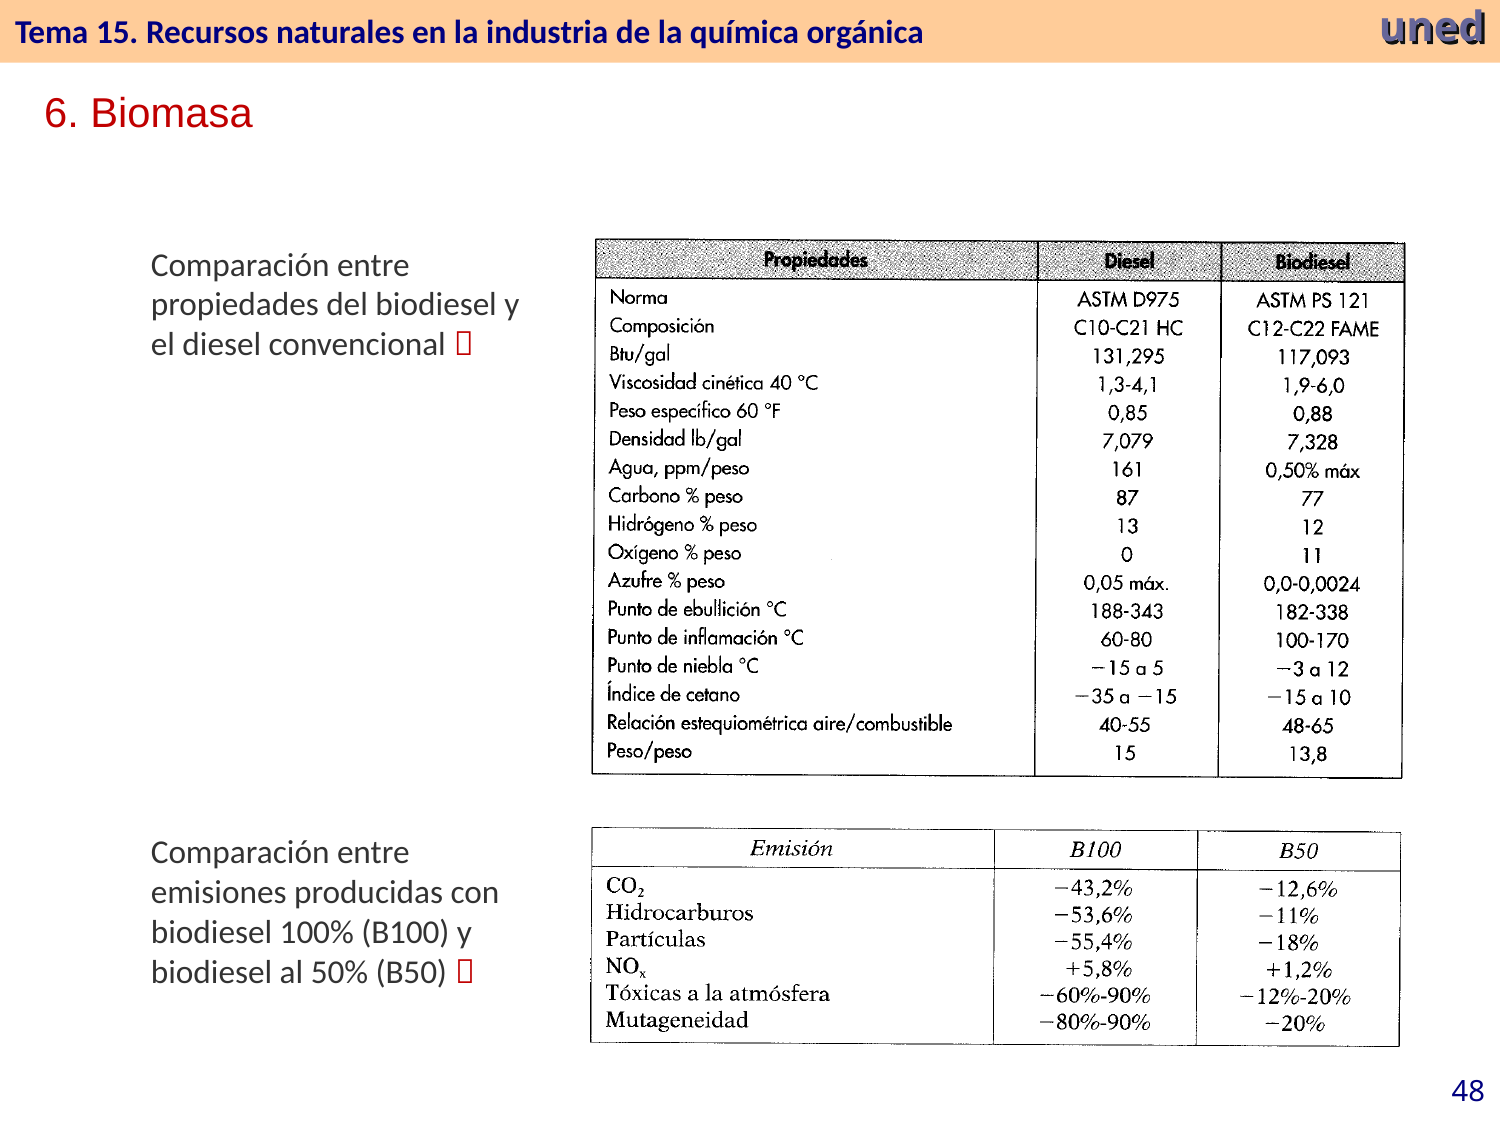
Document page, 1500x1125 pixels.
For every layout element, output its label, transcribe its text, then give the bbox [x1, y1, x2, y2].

text_box [0, 0, 1500, 63]
text_box Tema 15. Recursos naturales en la industria de la química orgánica [0, 0, 1088, 61]
text_box Comparación entre emisiones producidas con biodiesel 100% (B100) y biodiesel al 50% (B50)  [135, 822, 538, 998]
text_box 48 [1399, 1059, 1500, 1125]
picture [581, 231, 1410, 784]
picture [585, 820, 1406, 1053]
text_box Comparación entre propiedades del biodiesel y el diesel convencional  [135, 235, 538, 370]
text_box 6. Biomasa [29, 78, 1168, 143]
text_box uned [1364, 0, 1500, 50]
